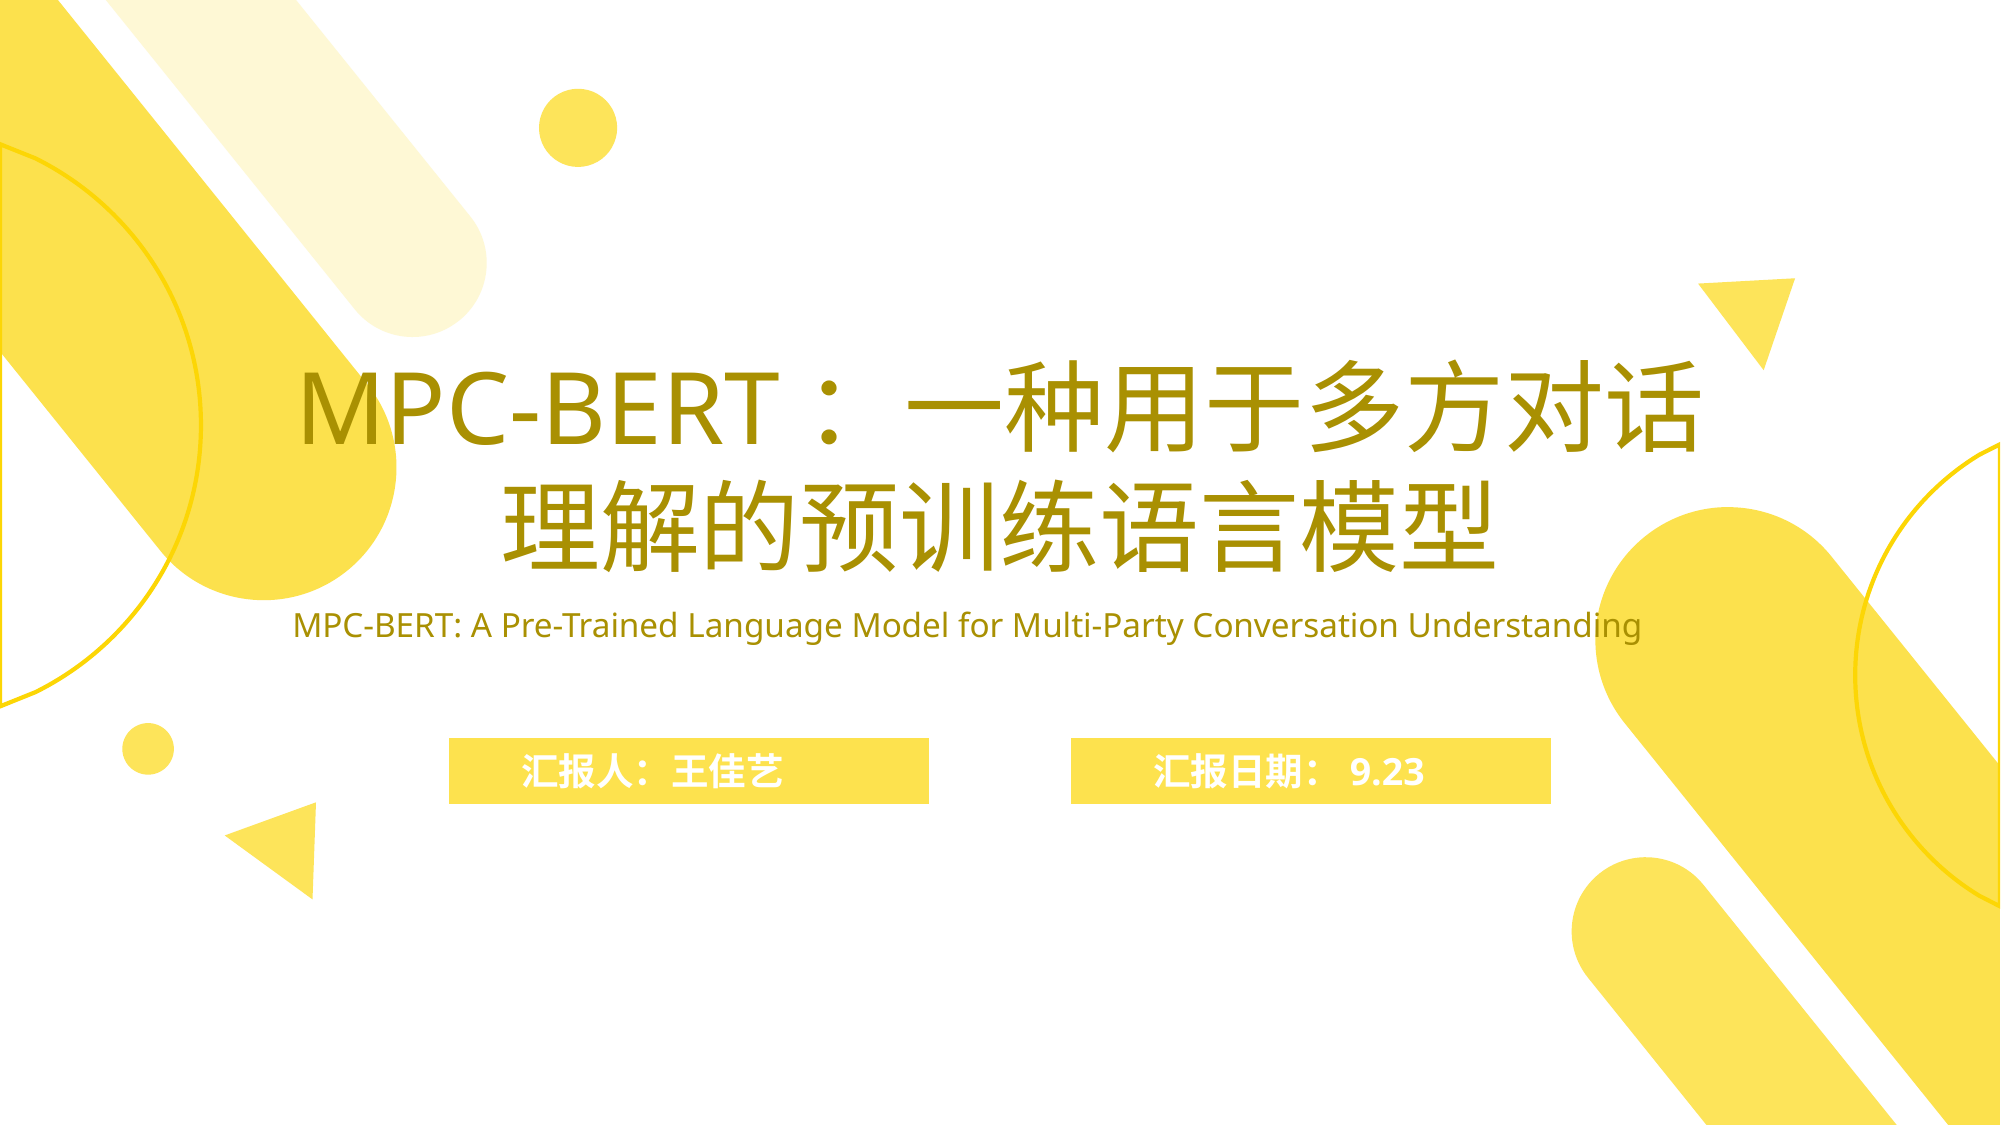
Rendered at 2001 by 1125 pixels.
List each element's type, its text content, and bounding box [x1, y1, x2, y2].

text_box [1070, 737, 1552, 805]
text_box [448, 737, 930, 805]
text_box 汇报人：王佳艺 [506, 740, 872, 801]
text_box 汇报日期：9.23 [1138, 740, 1484, 801]
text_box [277, 337, 1723, 653]
